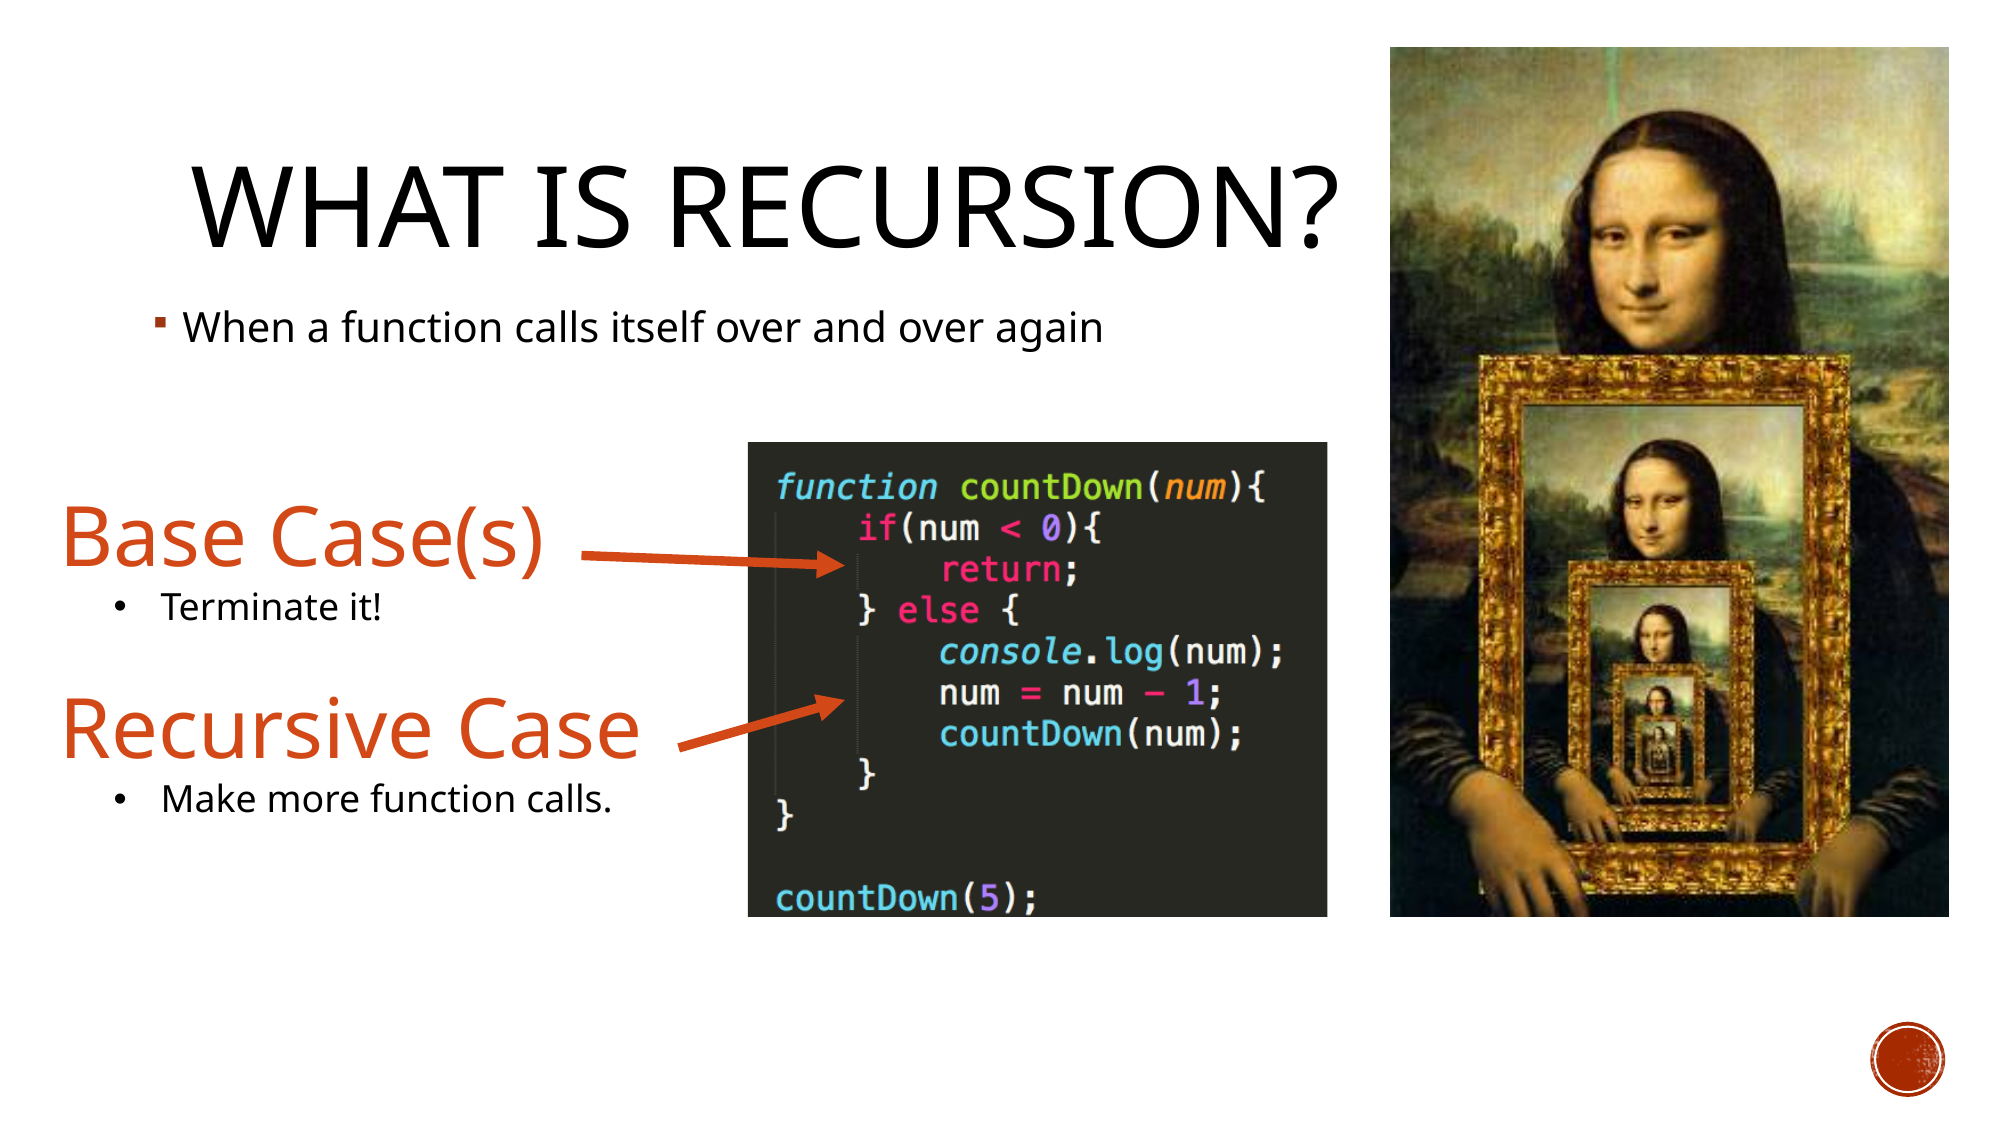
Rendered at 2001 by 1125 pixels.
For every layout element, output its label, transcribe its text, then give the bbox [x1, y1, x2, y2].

title What is recursion? [175, 79, 1389, 344]
list When a function calls itself over and over again [137, 299, 1152, 392]
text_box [24, 668, 845, 834]
picture [1390, 47, 1949, 917]
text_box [24, 447, 1326, 916]
